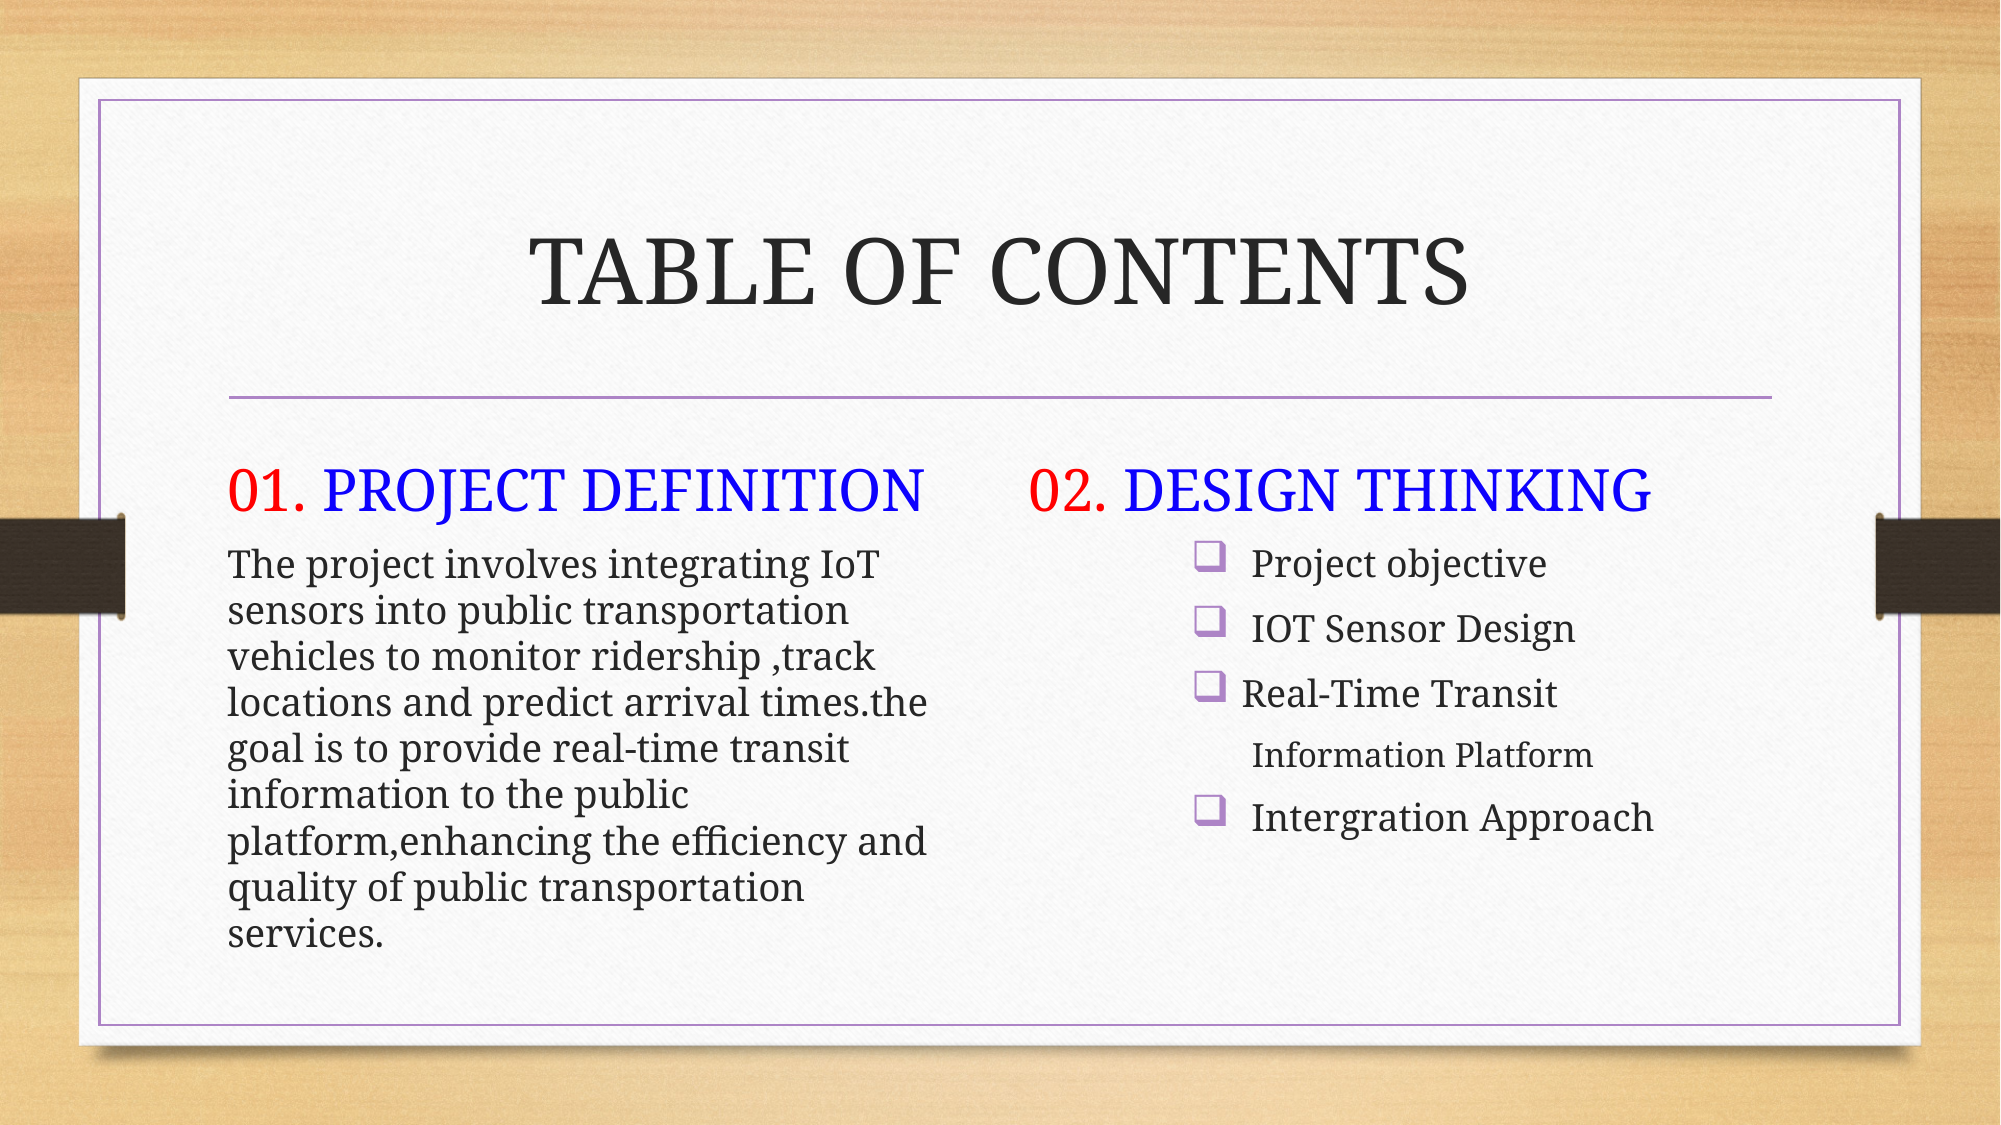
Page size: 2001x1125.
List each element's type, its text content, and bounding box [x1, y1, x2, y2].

list 02. DESIGN THINKING [1013, 436, 1788, 531]
list Project objective IOT Sensor Design Real-Time Transit Information Platform Intergration Approach [1013, 532, 1788, 964]
picture [0, 0, 2001, 1125]
list 01. PROJECT DEFINITION [212, 436, 987, 531]
title TABLE OF CONTENTS [212, 161, 1788, 375]
list The project involves integrating IoT sensors into public transportation vehicles to monitor ridership ,track locations and predict arrival times.the goal is to provide real-time transit information to the public platform,enhancing the efficiency and quality of public transportation services. [212, 532, 987, 964]
